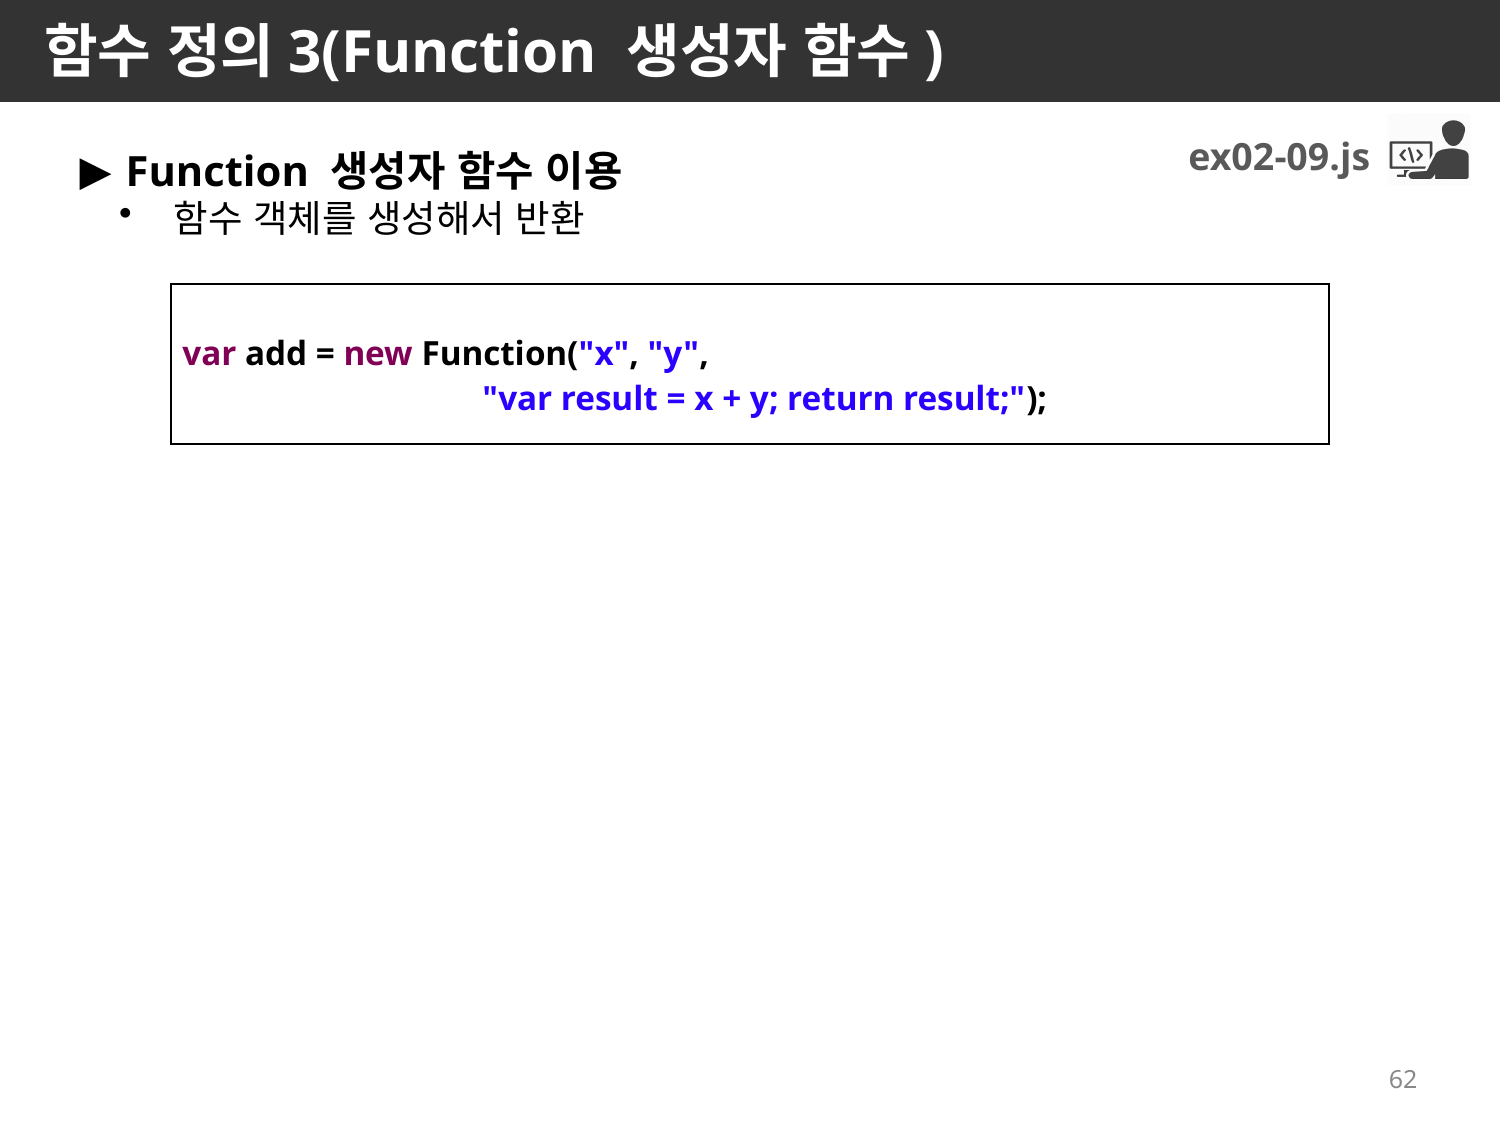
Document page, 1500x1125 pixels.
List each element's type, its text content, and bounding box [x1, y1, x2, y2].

table_header var add = new Function("x", "y", "var result = x + y; return result;"); [172, 285, 1328, 443]
slide_number 62 [1082, 1050, 1433, 1111]
picture [0, 0, 1500, 103]
text_box ex02-09.js [785, 125, 1382, 186]
text_box Function 생성자 함수 이용 함수 객체를 생성해서 반환 [64, 137, 1436, 247]
picture [1387, 113, 1471, 187]
